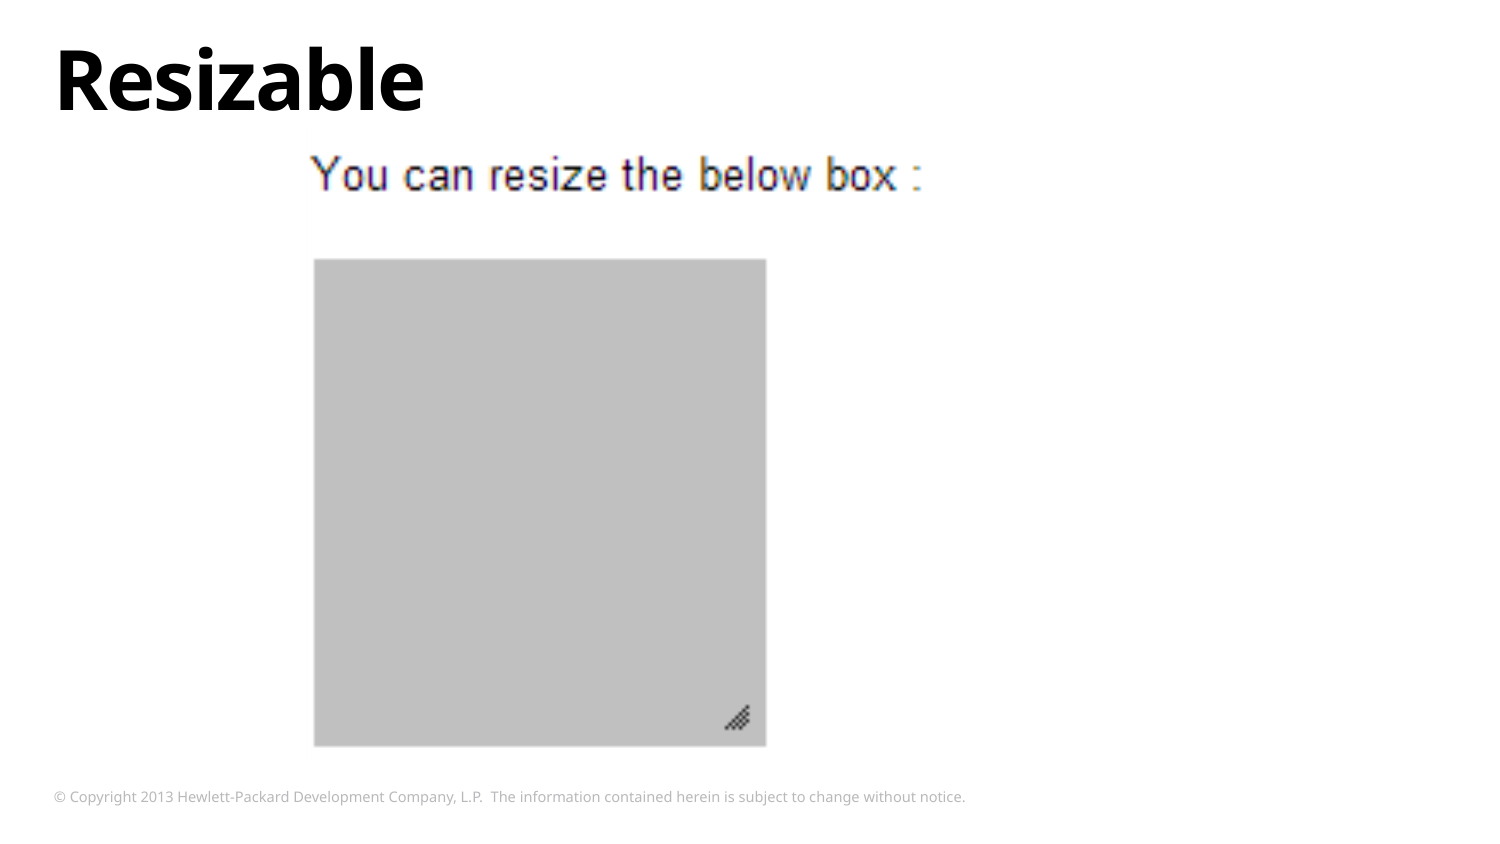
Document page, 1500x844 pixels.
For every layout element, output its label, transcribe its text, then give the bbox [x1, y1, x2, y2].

picture [304, 123, 926, 765]
title Resizable [53, 38, 1239, 163]
